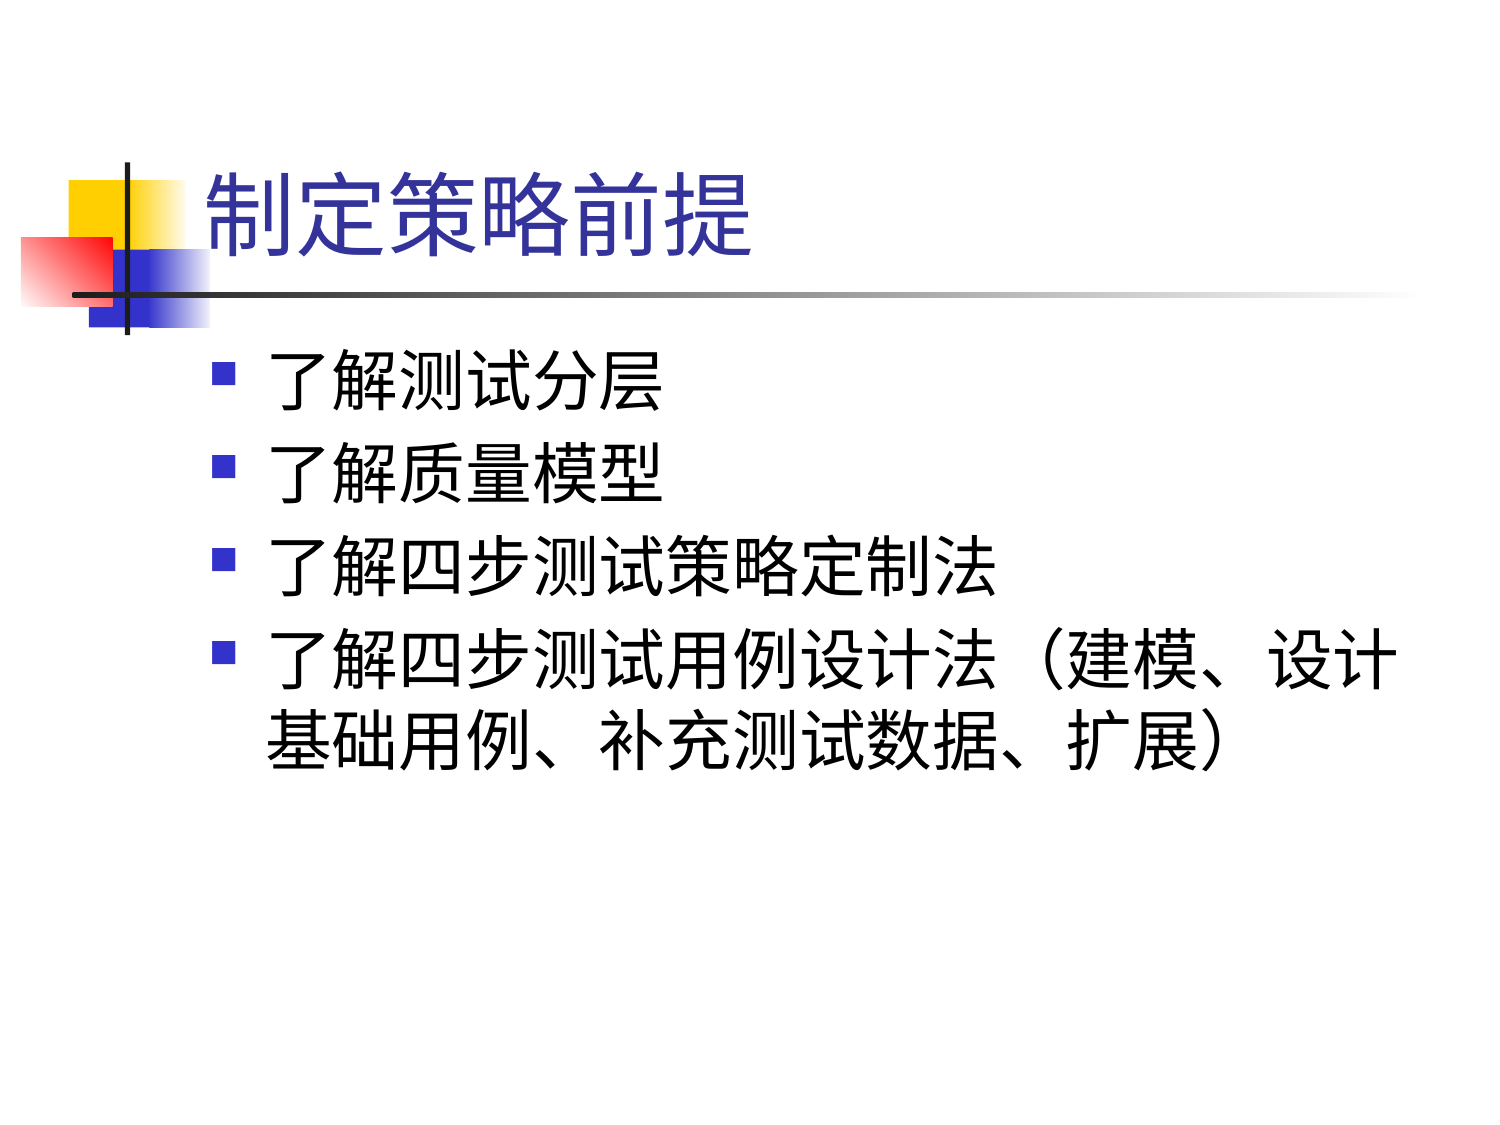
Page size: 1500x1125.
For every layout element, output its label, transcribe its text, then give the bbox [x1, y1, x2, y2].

list 了解测试分层 了解质量模型 了解四步测试策略定制法 了解四步测试用例设计法（建模、设计基础用例、补充测试数据、扩展） [193, 330, 1470, 1007]
title 制定策略前提 [188, 34, 1468, 276]
